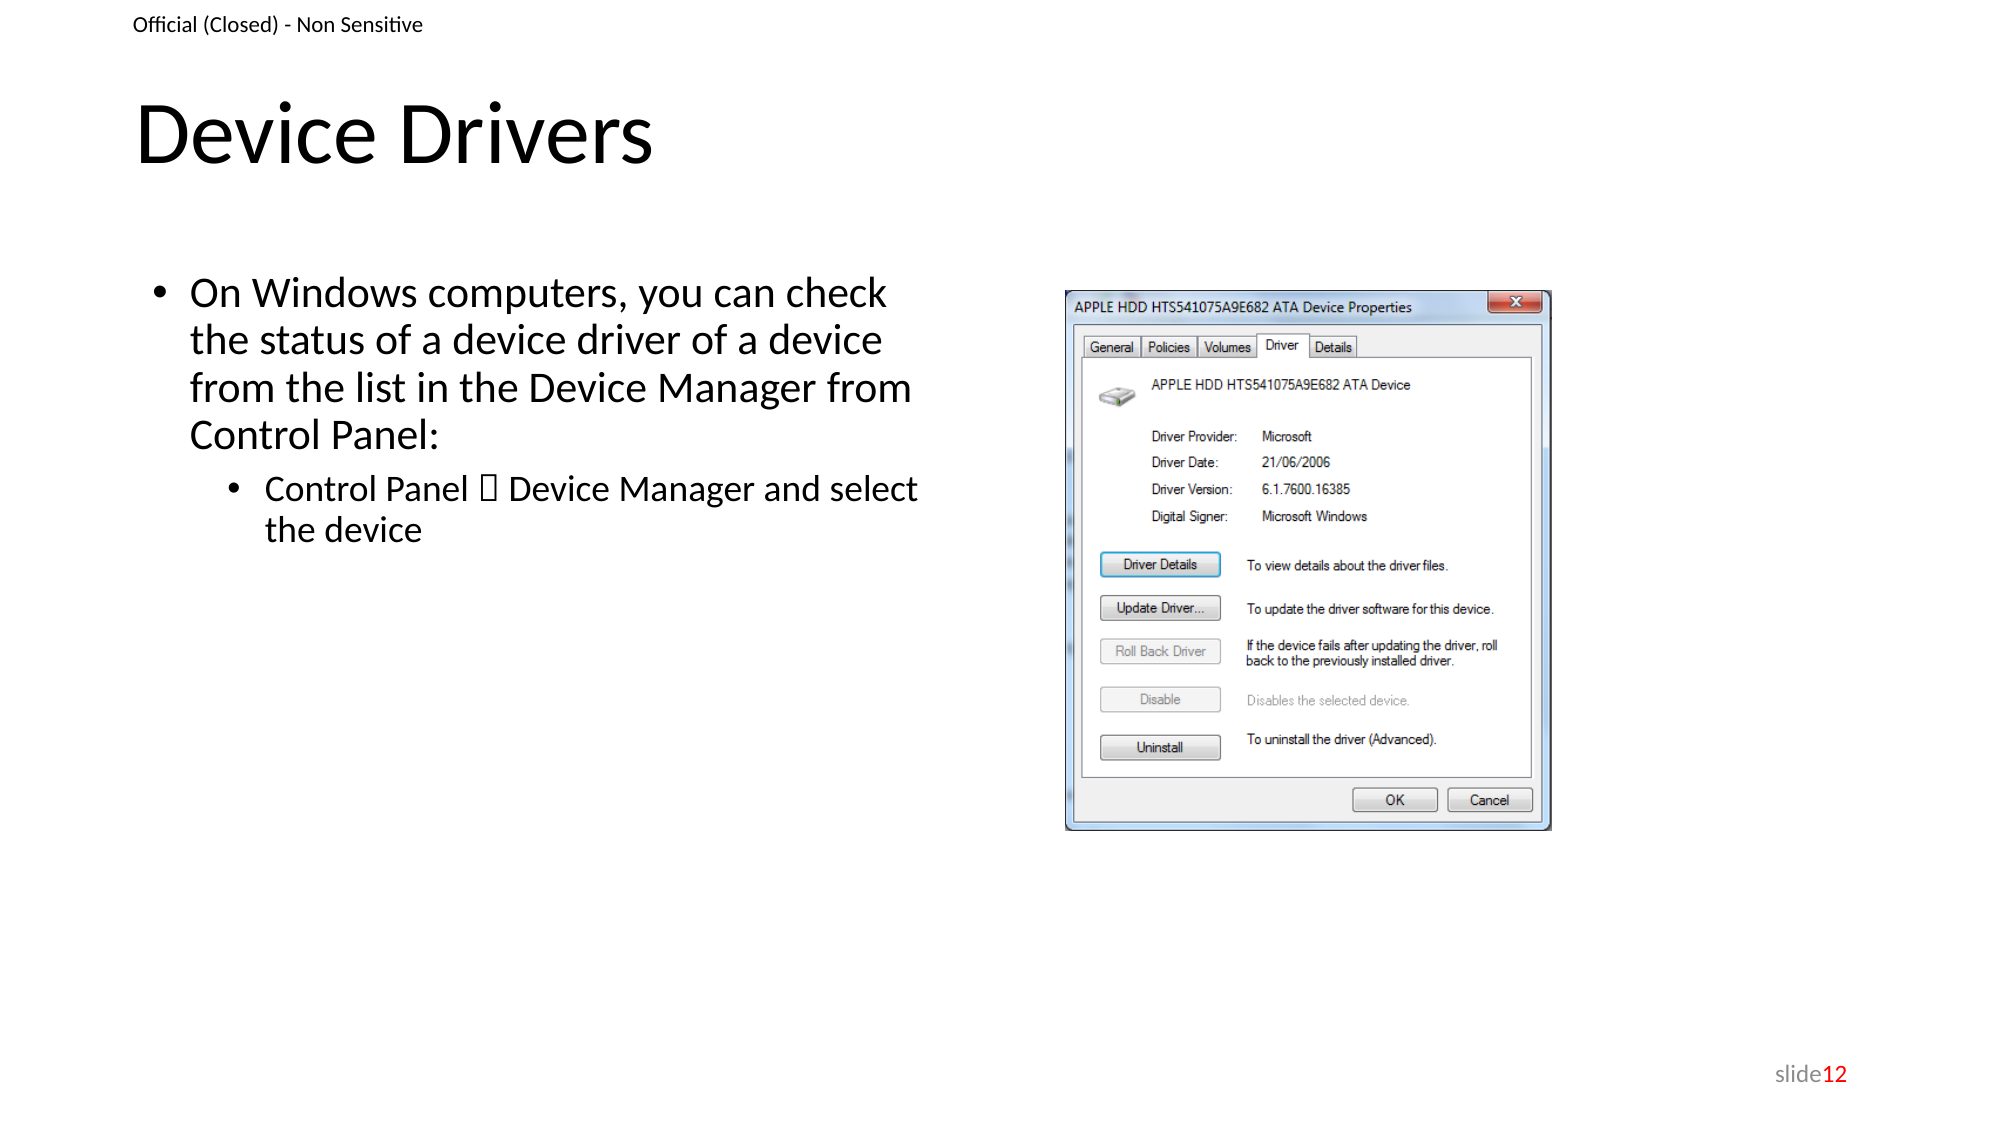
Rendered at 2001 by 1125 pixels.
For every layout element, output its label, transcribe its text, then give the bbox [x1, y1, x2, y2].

title Device Drivers [120, 78, 1595, 192]
slide_number slide12 [1412, 1042, 1863, 1103]
picture [1065, 290, 1553, 831]
list On Windows computers, you can check the status of a device driver of a device from the list in the Device Manager from Control Panel: Control Panel  Device Manager and select the device [137, 262, 935, 900]
